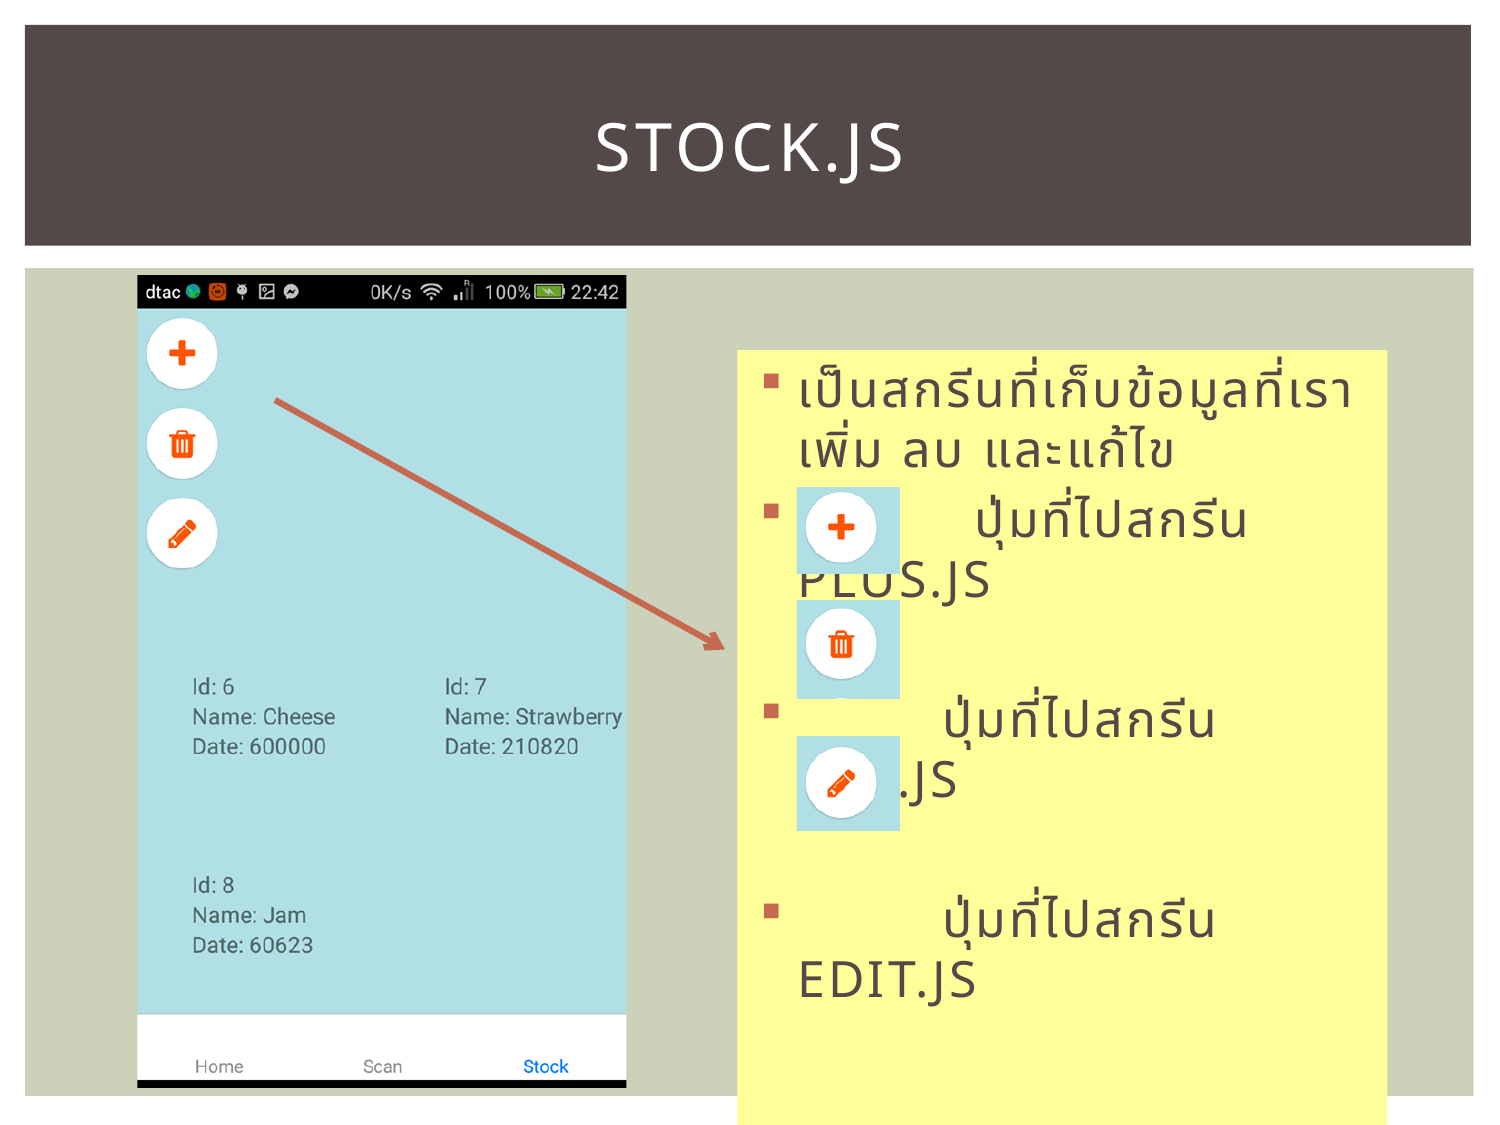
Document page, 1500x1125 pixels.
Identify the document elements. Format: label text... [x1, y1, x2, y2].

title Stock.js [62, 58, 1438, 232]
list เป็นสกรีนที่เก็บข้อมูลที่เราเพิ่ม ลบ และแก้ไข ปุ่มที่ไปสกรีน PLUS.JS ปุ่มที่ไปสกรีน DEL.JS ปุ่มที่ไปสกรีน EDIT.JS [737, 350, 1388, 1125]
picture [137, 274, 627, 1088]
picture [796, 599, 901, 700]
picture [796, 487, 901, 575]
picture [796, 736, 901, 831]
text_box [274, 399, 726, 650]
